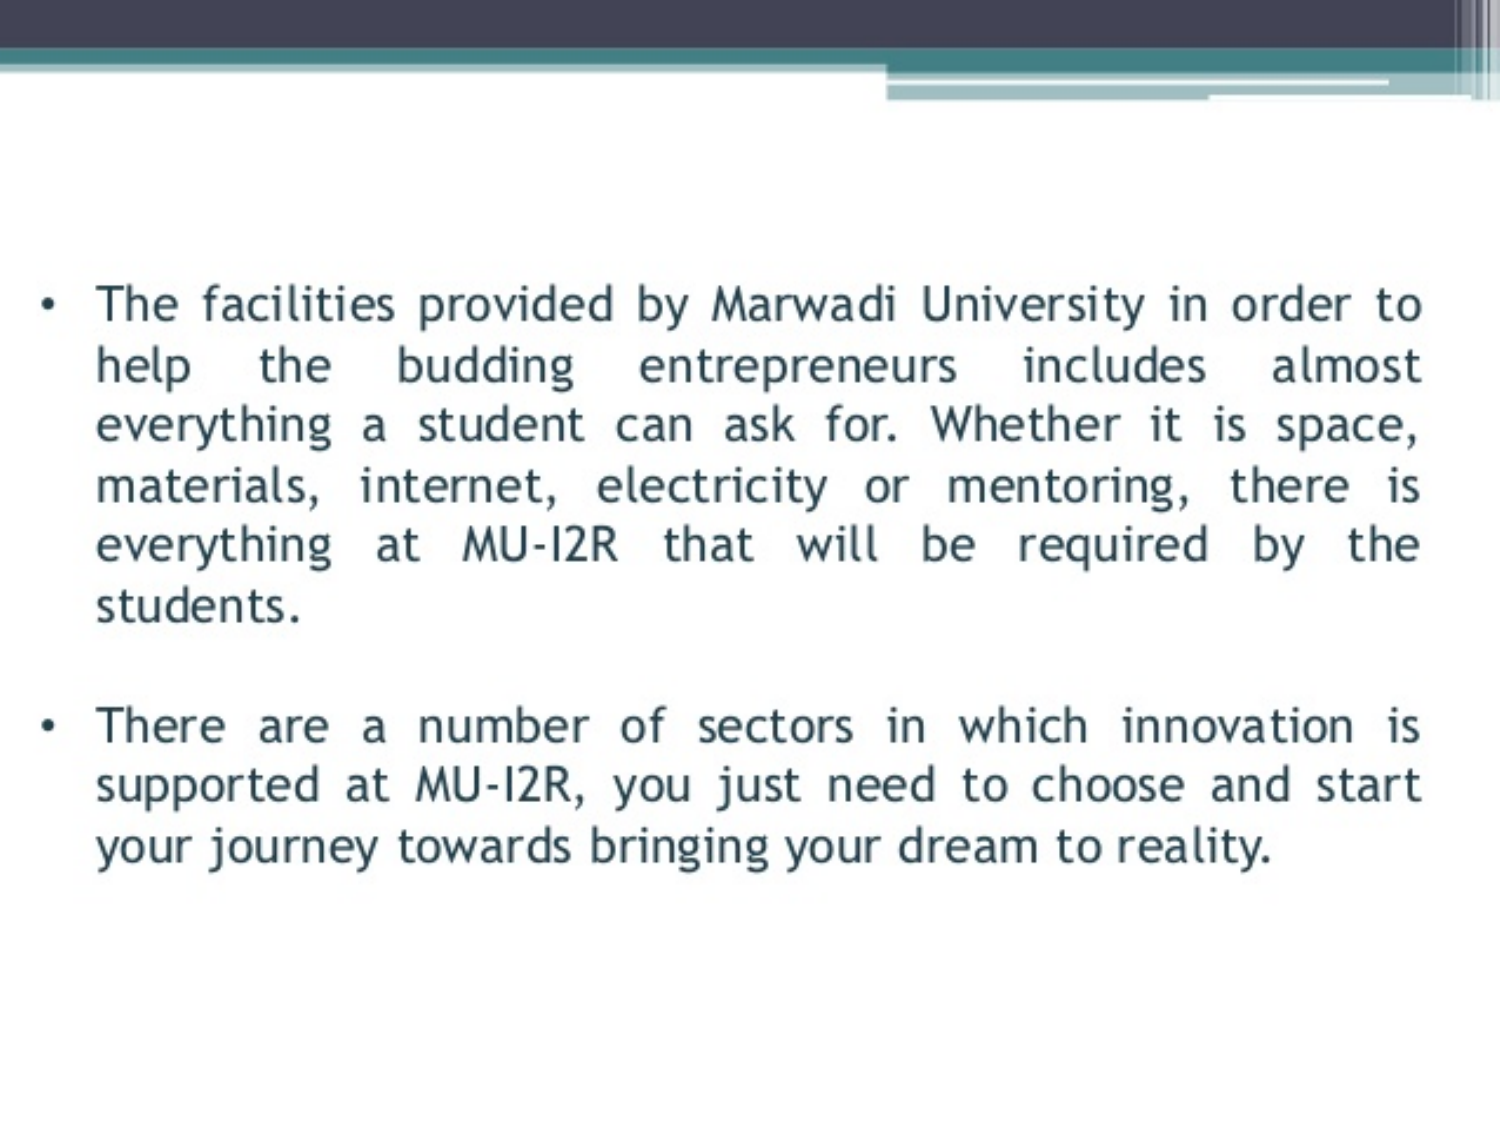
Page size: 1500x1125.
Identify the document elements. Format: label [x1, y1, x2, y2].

list [0, 0, 1500, 1125]
